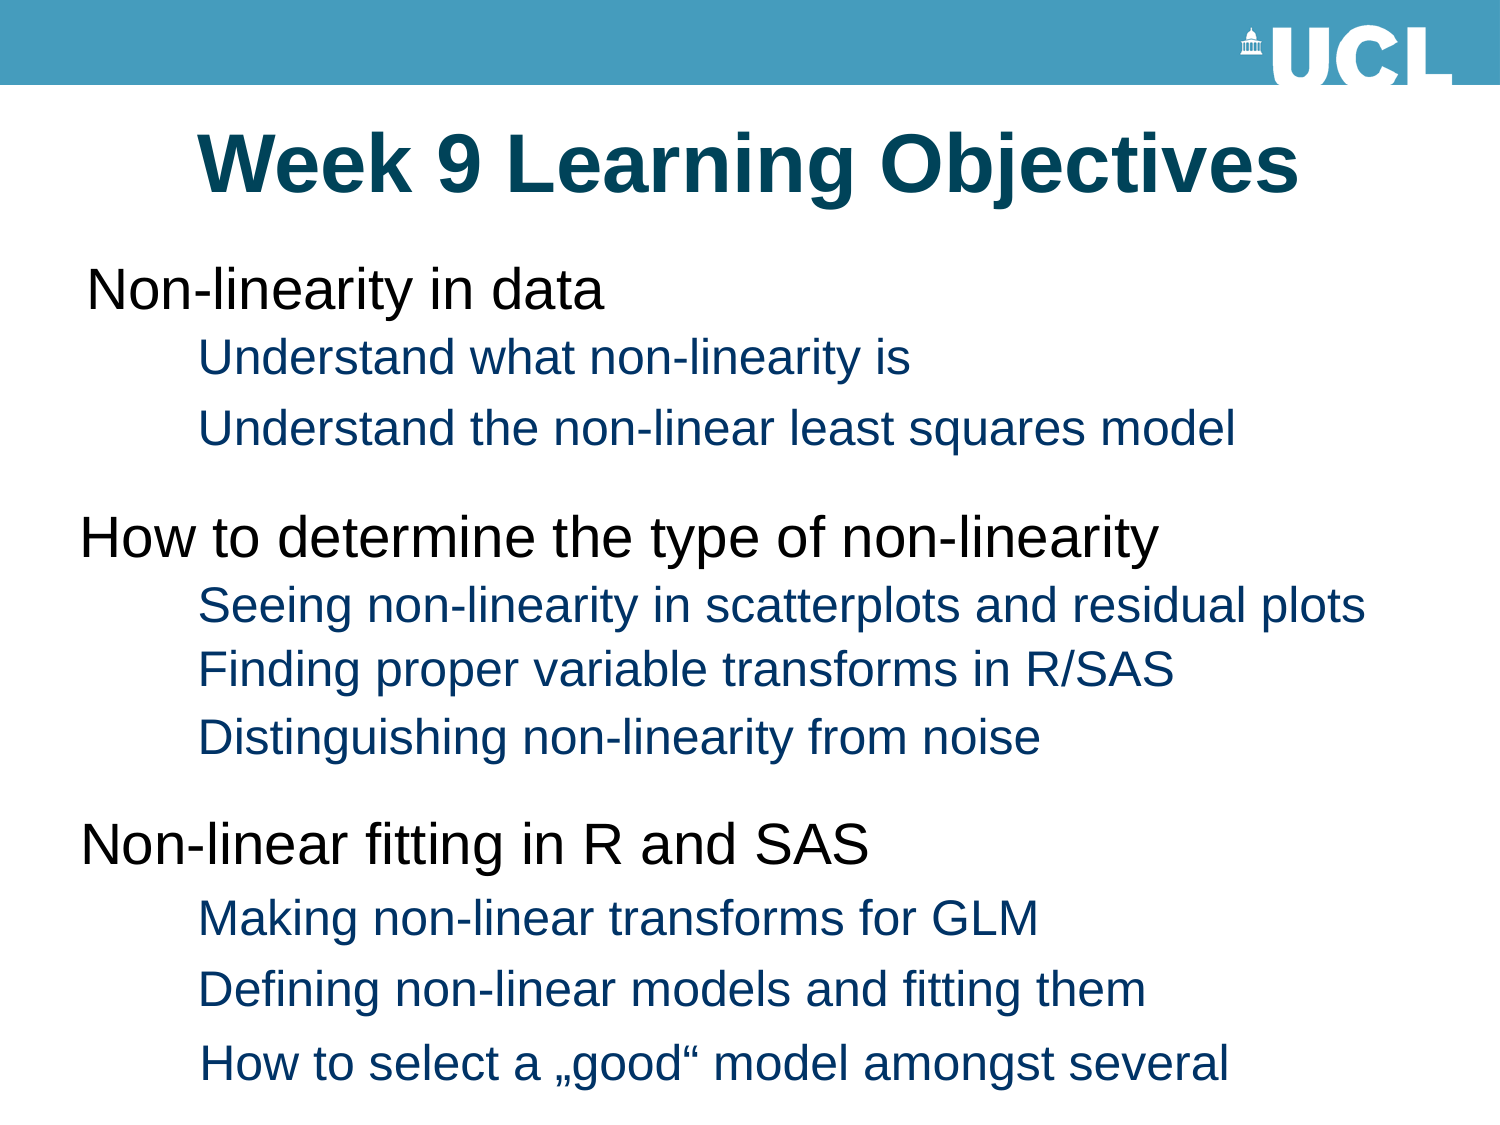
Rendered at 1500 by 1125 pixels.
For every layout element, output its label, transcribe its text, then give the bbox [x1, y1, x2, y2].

text_box Finding proper variable transforms in R/SAS [182, 628, 1447, 696]
text_box Making non-linear transforms for GLM [182, 878, 1447, 950]
text_box Seeing non-linearity in scatterplots and residual plots [182, 565, 1435, 628]
picture [0, 0, 1500, 85]
text_box Understand the non-linear least squares model [182, 388, 1329, 460]
title Week 9 Learning Objectives [53, 101, 1446, 232]
text_box Non-linear fitting in R and SAS [64, 798, 1412, 882]
text_box Non-linearity in data [71, 243, 1229, 327]
text_box How to determine the type of non-linearity [64, 491, 1341, 575]
text_box Defining non-linear models and fitting them [182, 950, 1447, 1020]
text_box How to select a „good“ model amongst several [184, 1023, 1449, 1094]
text_box Distinguishing non-linearity from noise [182, 696, 1447, 768]
text_box Understand what non-linearity is [182, 317, 1435, 389]
